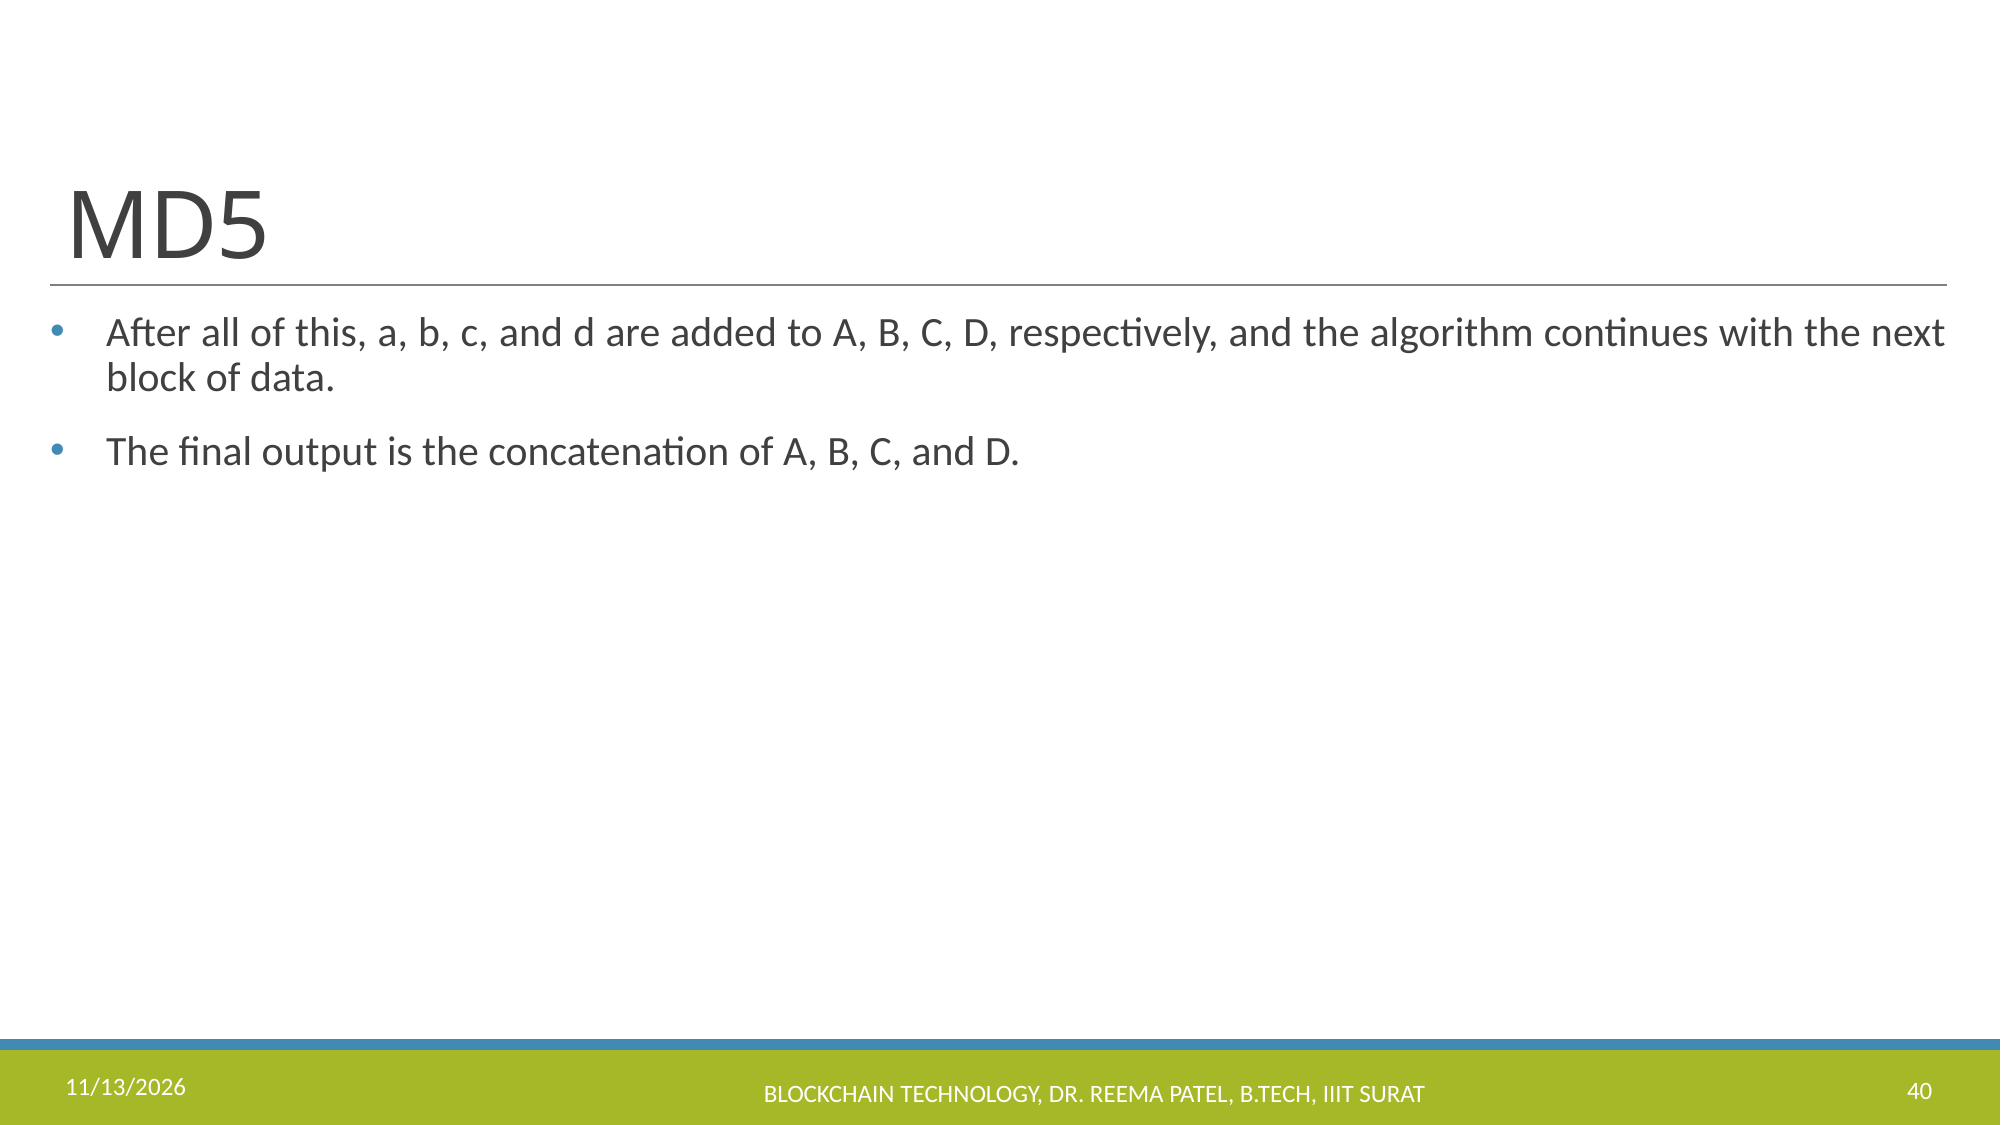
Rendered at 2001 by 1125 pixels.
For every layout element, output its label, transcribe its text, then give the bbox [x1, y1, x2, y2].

title MD5 [50, 47, 1948, 285]
footer Blockchain Technology, Dr. Reema Patel, B.Tech, IIIT Surat [487, 1059, 1703, 1125]
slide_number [50, 1055, 456, 1116]
list After all of this, a, b, c, and d are added to A, B, C, D, respectively, and the algorithm continues with the next block of data. The final output is the concatenation of A, B, C, and D. [50, 302, 1948, 1003]
slide_number 40 [1732, 1059, 1948, 1120]
